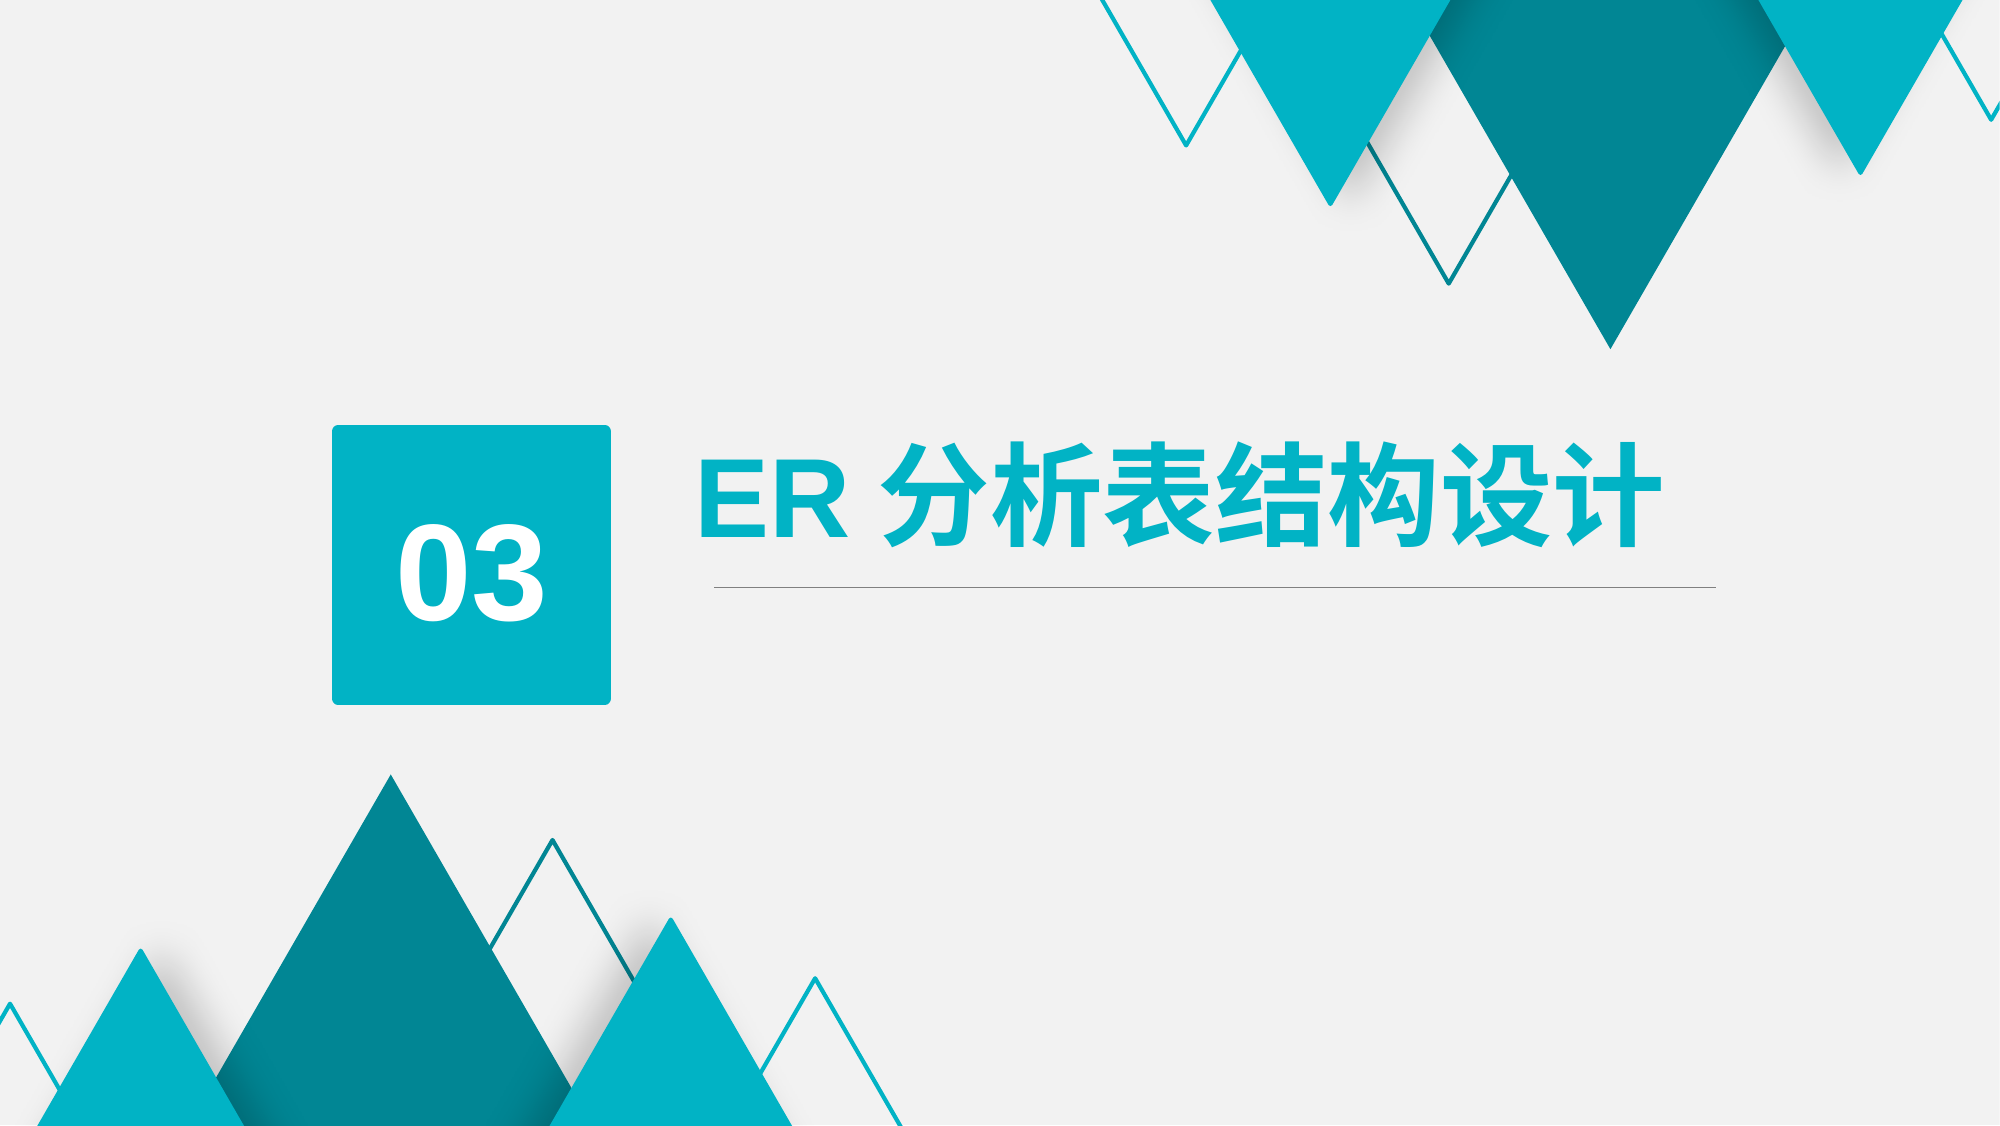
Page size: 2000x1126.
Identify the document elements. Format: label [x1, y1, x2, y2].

text_box [840, 0, 2000, 350]
text_box [0, 774, 1161, 1126]
text_box [337, 416, 1717, 699]
